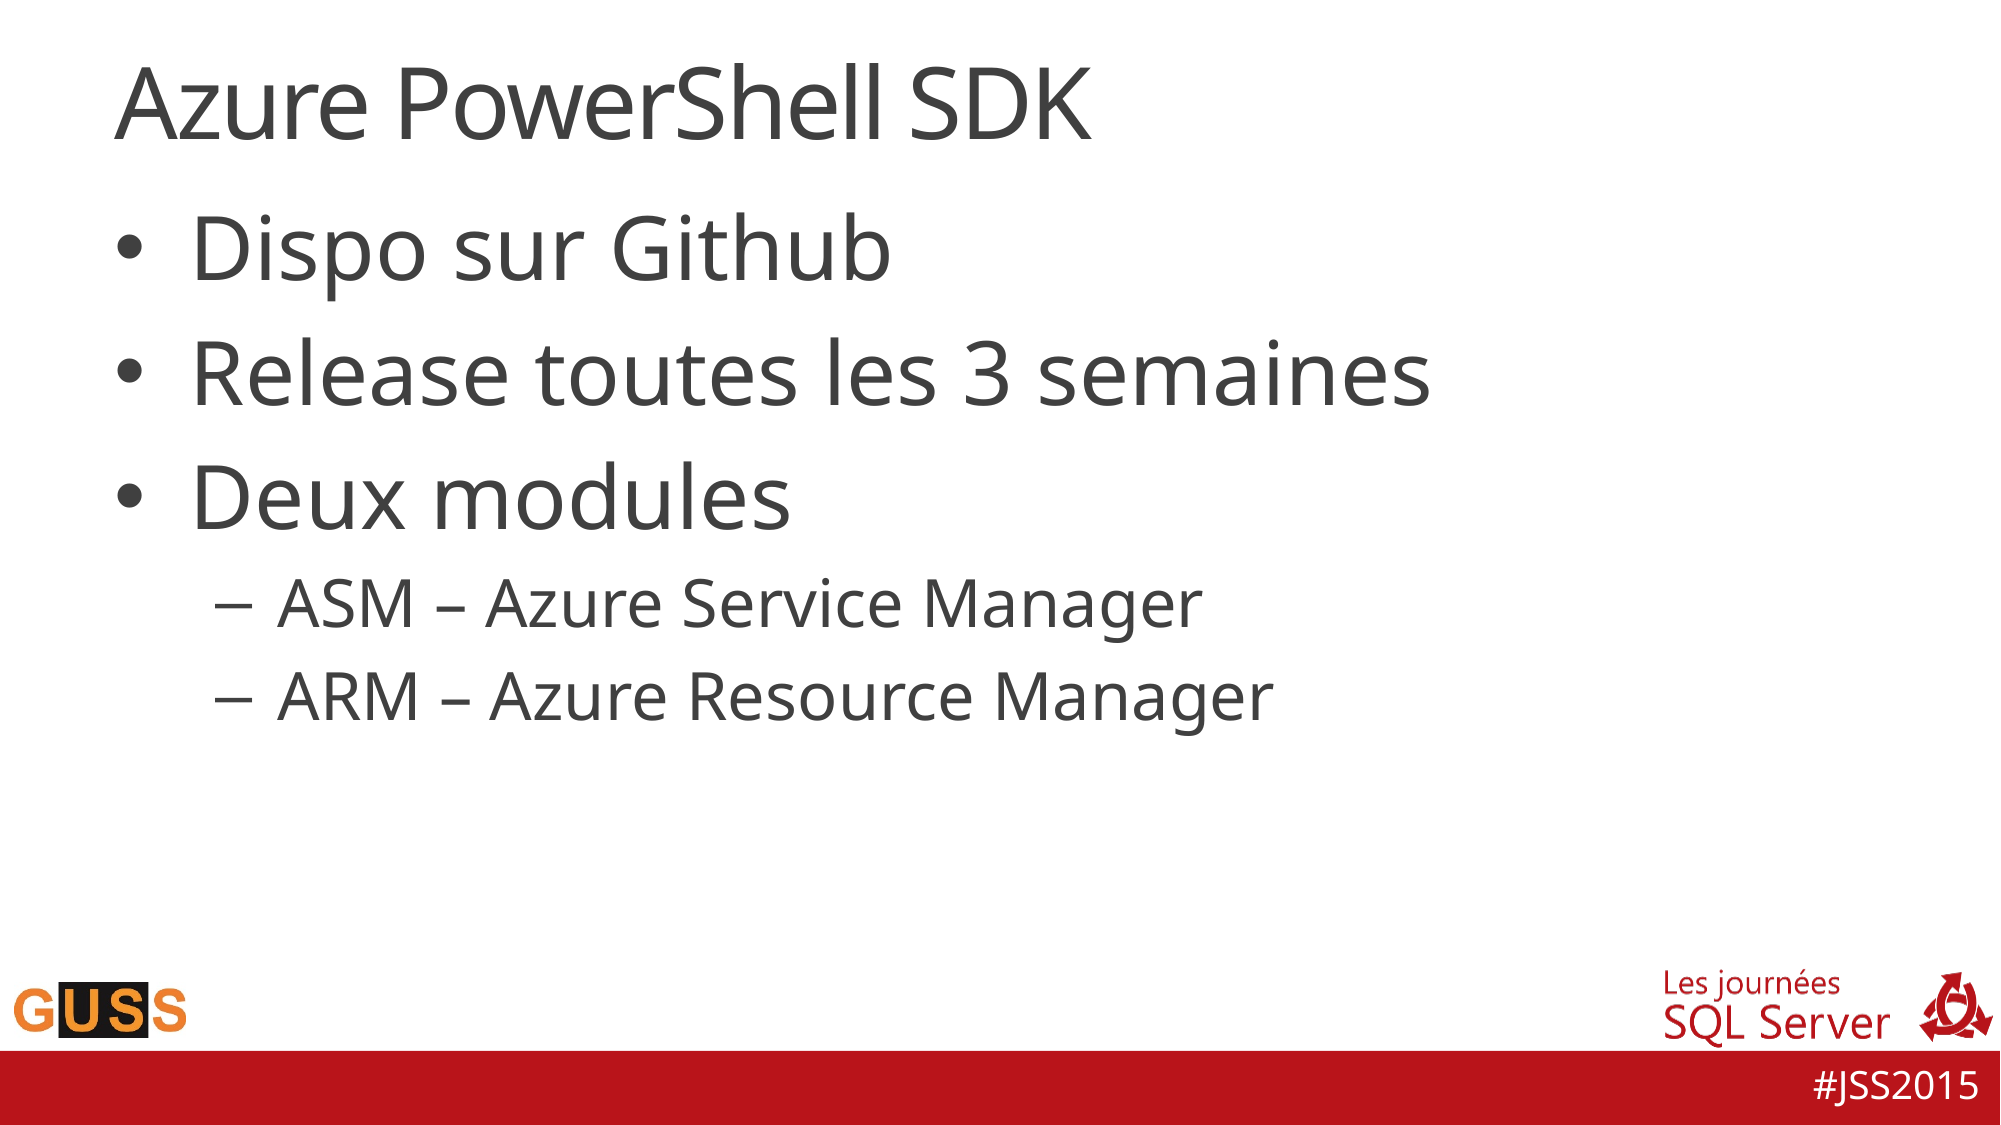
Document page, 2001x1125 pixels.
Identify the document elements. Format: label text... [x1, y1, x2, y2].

title Azure PowerShell SDK [99, 45, 1930, 153]
list Dispo sur Github Release toutes les 3 semaines Deux modules ASM – Azure Service Manager ARM – Azure Resource Manager [99, 184, 1934, 1039]
picture [14, 982, 99, 1038]
picture [1657, 943, 2000, 1051]
